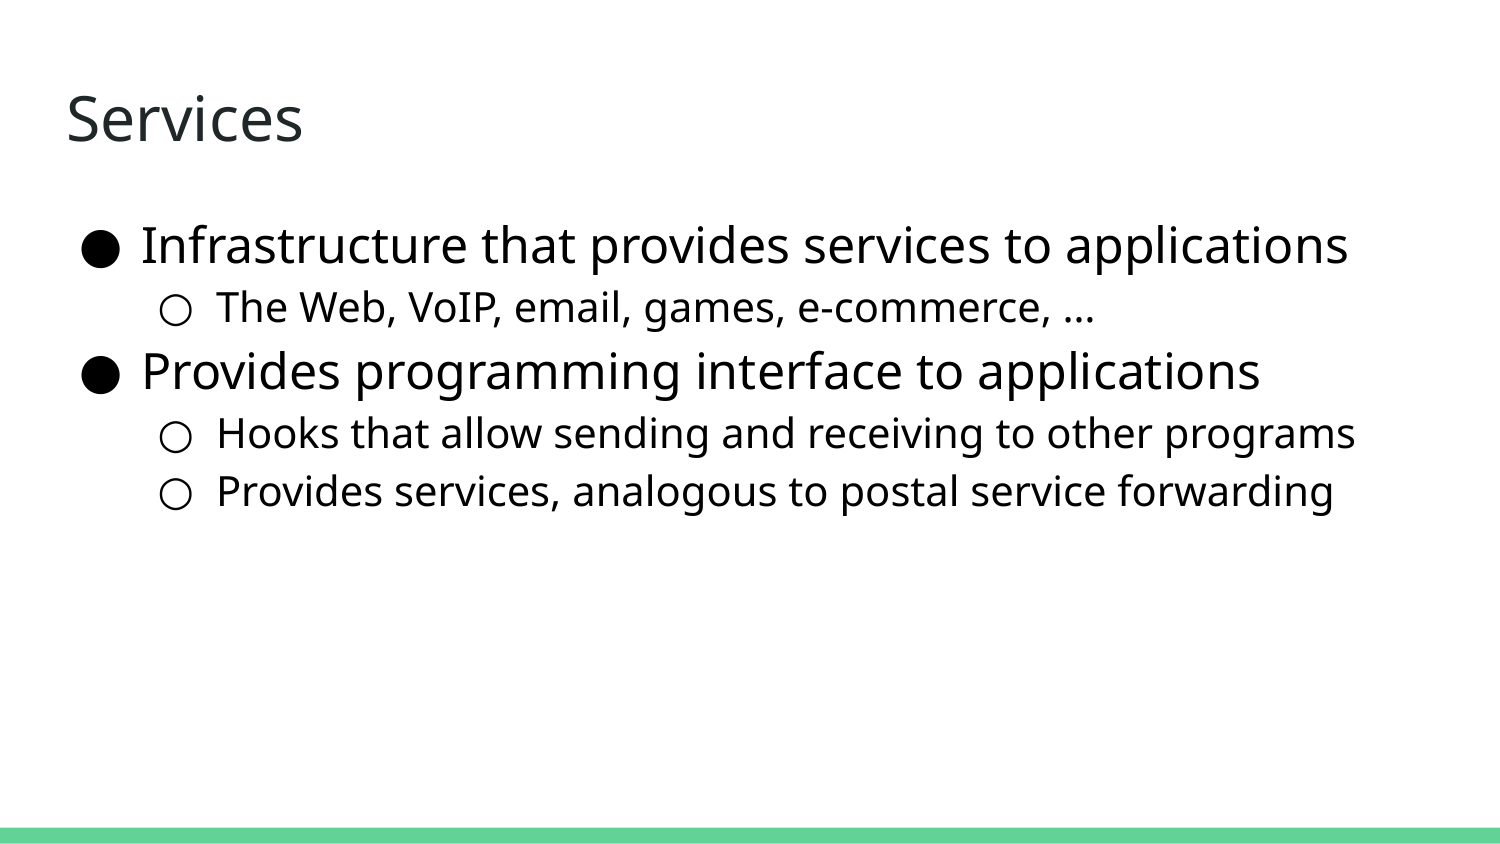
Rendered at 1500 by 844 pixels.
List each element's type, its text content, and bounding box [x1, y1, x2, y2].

title Services [51, 64, 1449, 167]
list Infrastructure that provides services to applications The Web, VoIP, email, games, e-commerce, … Provides programming interface to applications Hooks that allow sending and receiving to other programs Provides services, analogous to postal service forwarding [51, 189, 1449, 750]
